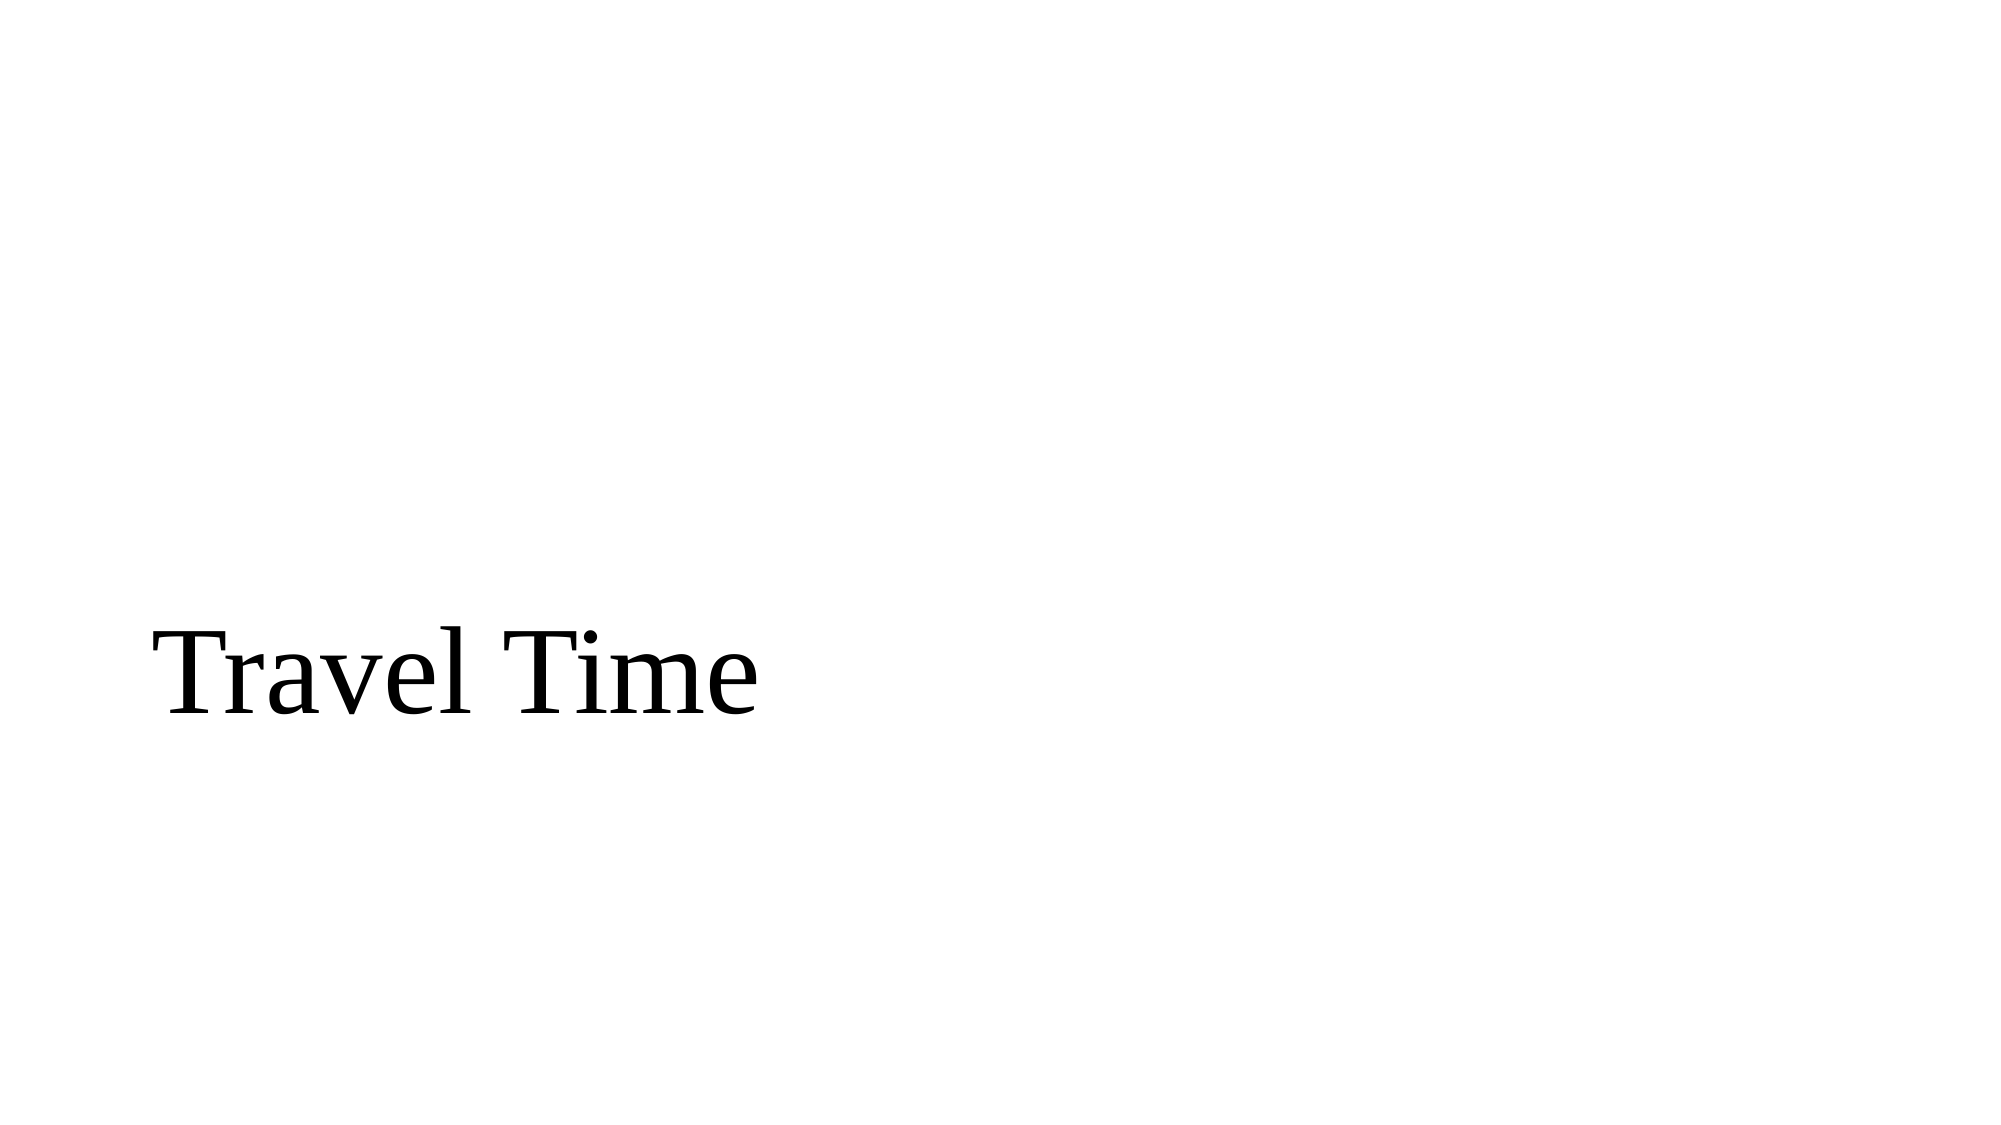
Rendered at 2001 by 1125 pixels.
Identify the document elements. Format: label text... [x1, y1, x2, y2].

title Travel Time [136, 280, 1862, 749]
